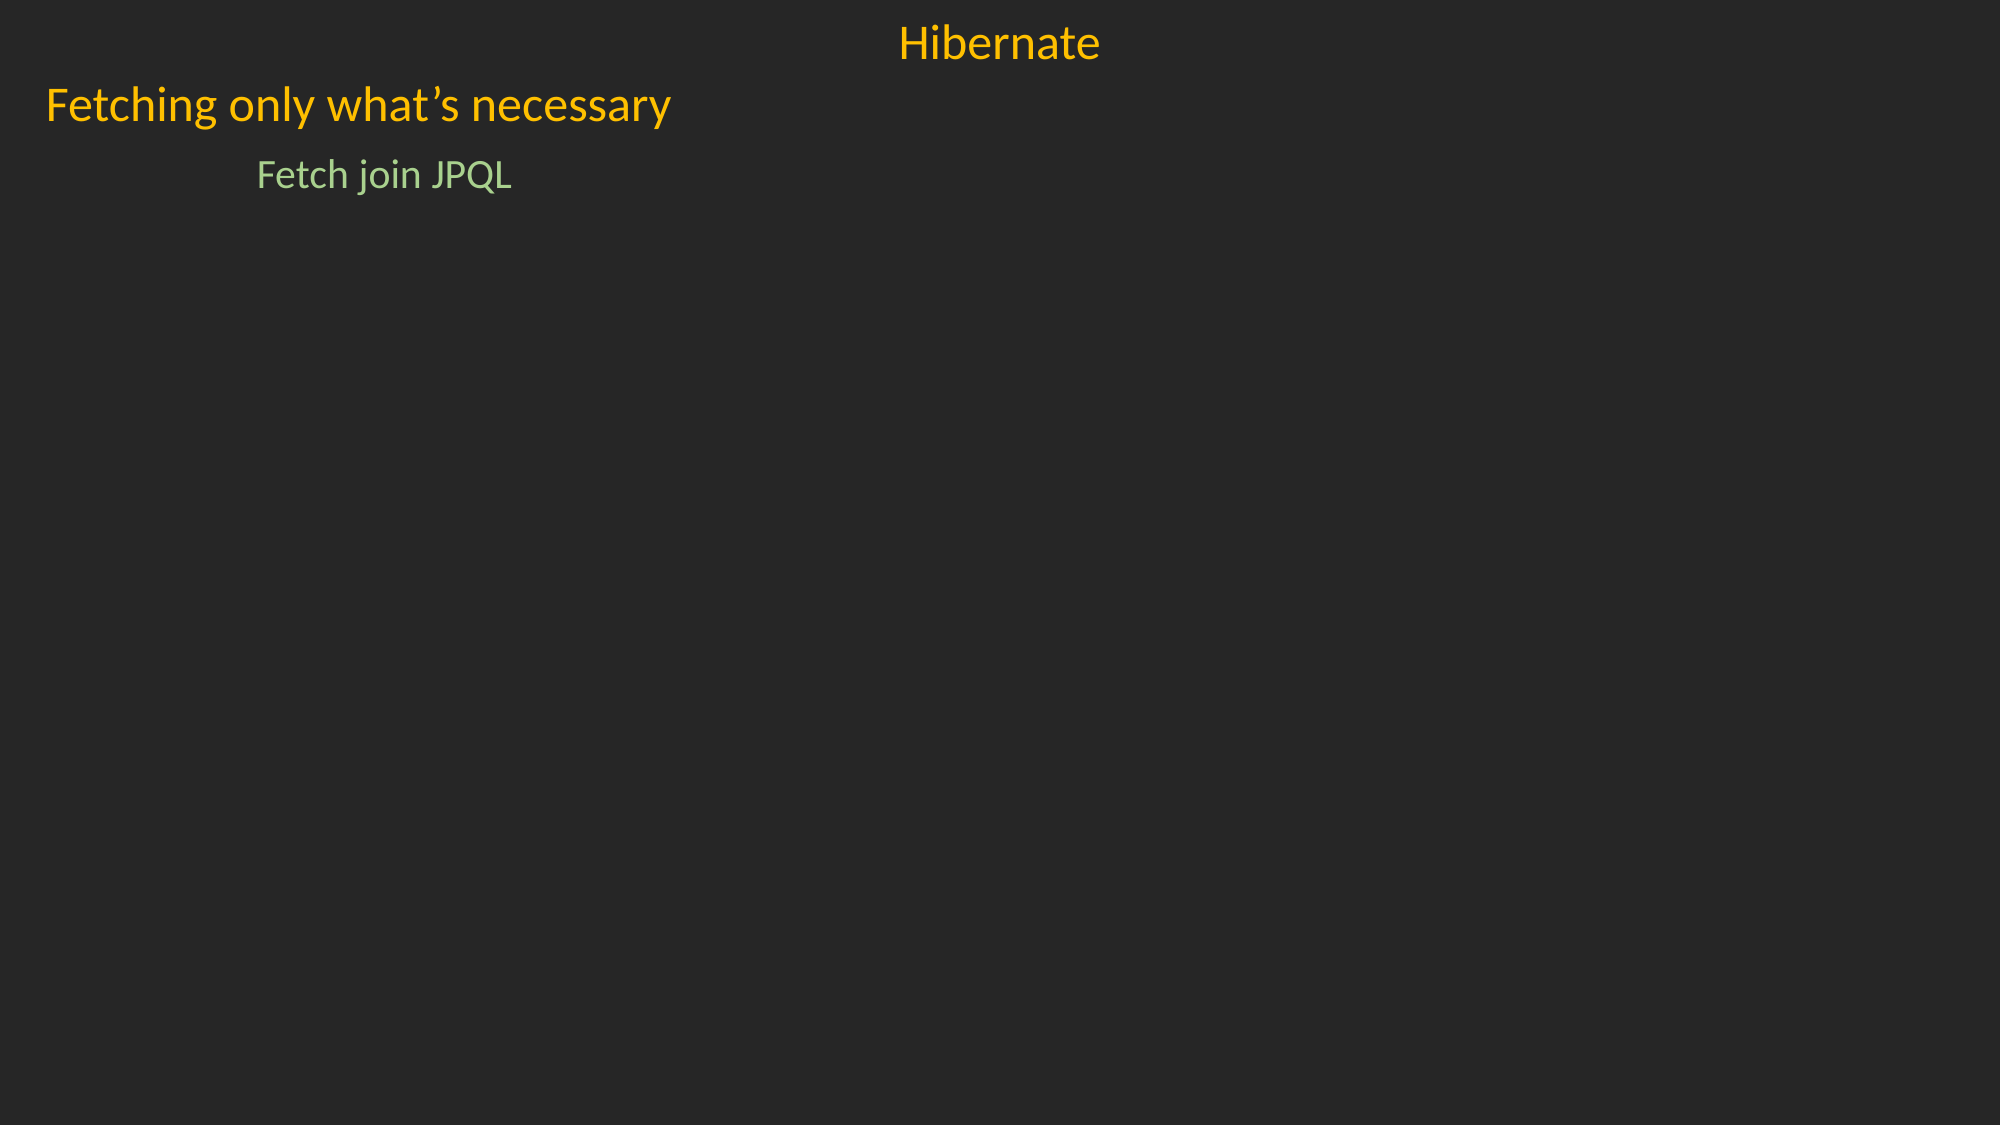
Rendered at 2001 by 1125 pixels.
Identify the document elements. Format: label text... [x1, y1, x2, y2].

text_box Hibernate [883, 2, 1117, 78]
text_box Fetch join JPQL [242, 139, 527, 205]
text_box Fetching only what’s necessary [31, 63, 688, 139]
